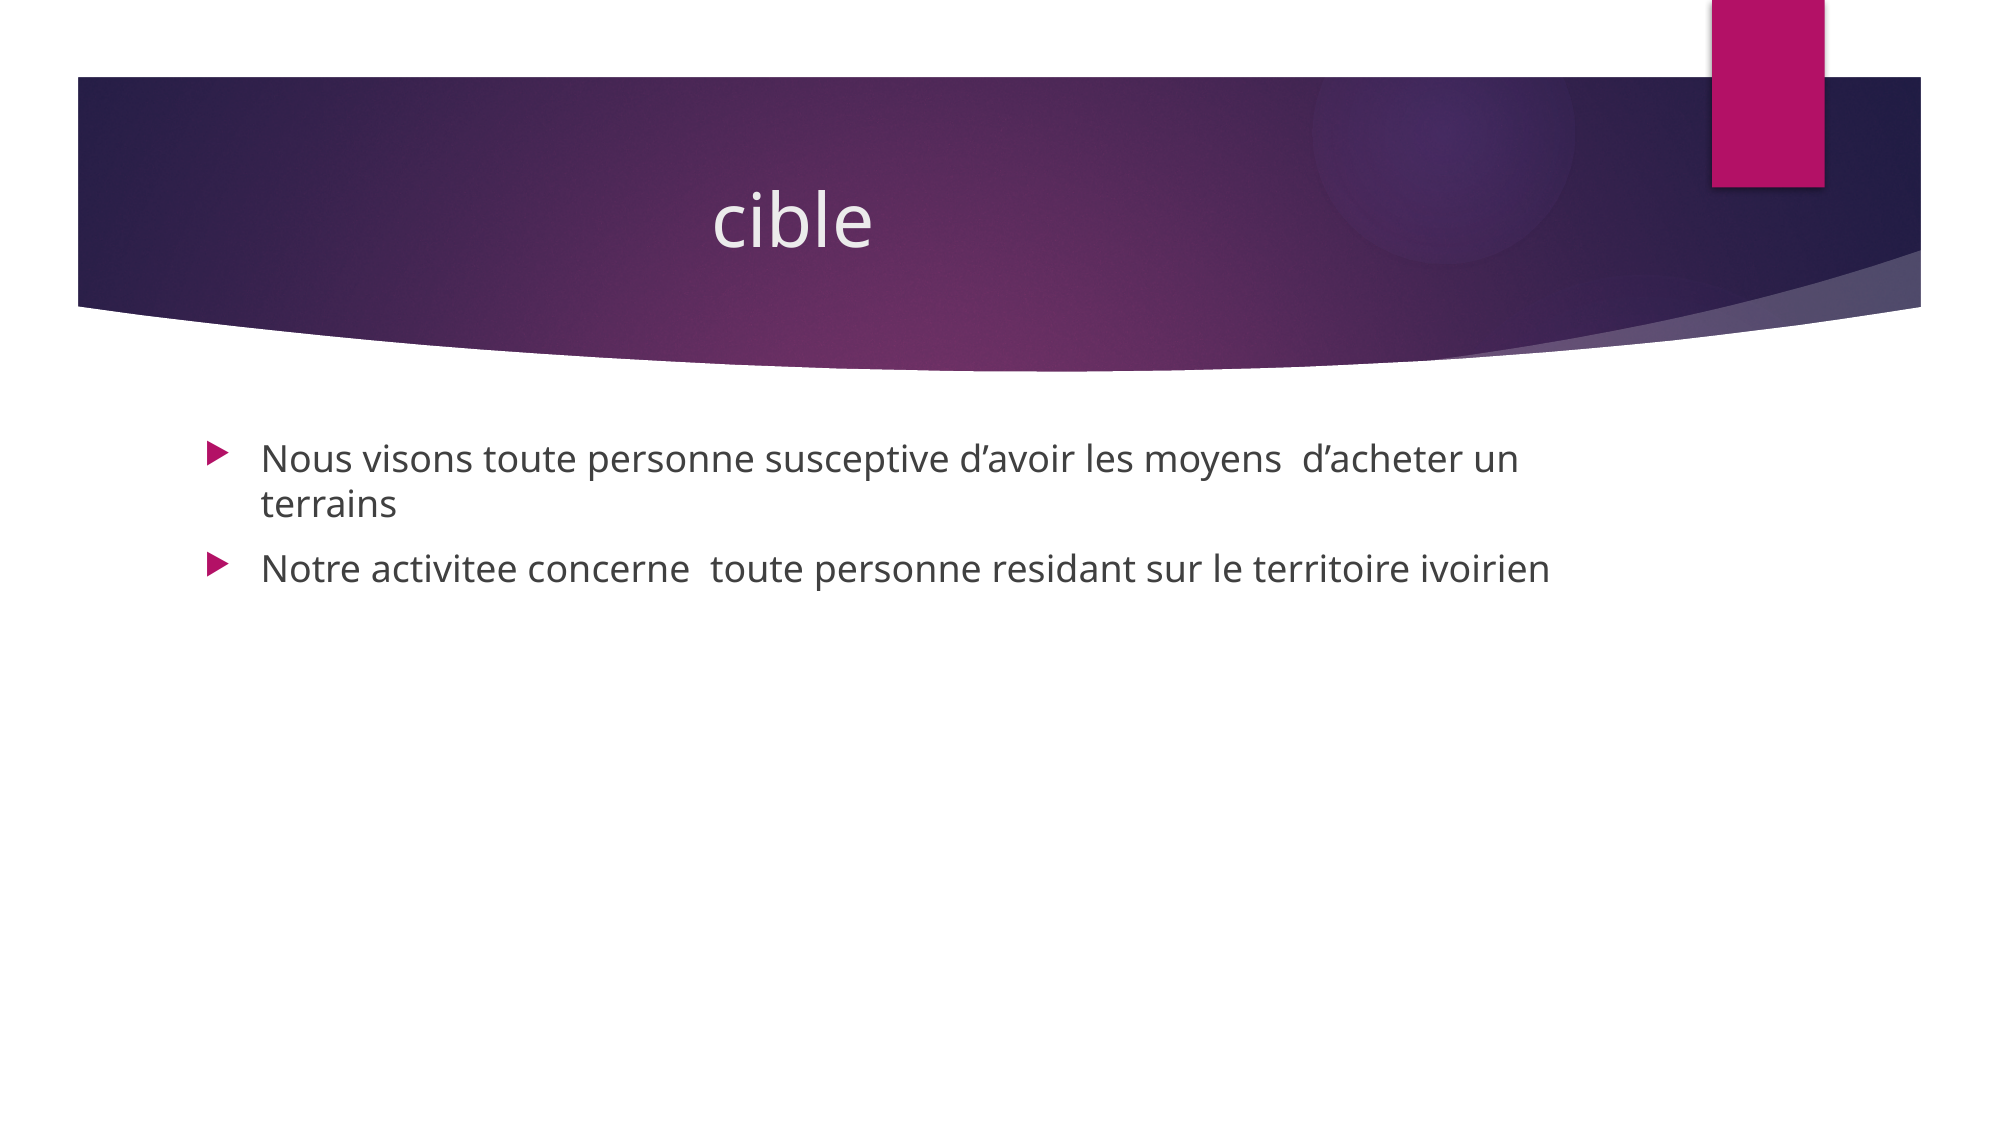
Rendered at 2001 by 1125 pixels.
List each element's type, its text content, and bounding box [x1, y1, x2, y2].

list Nous visons toute personne susceptive d’avoir les moyens d’acheter un terrains Notre activitee concerne toute personne residant sur le territoire ivoirien [189, 427, 1638, 988]
title cible [189, 159, 1627, 276]
